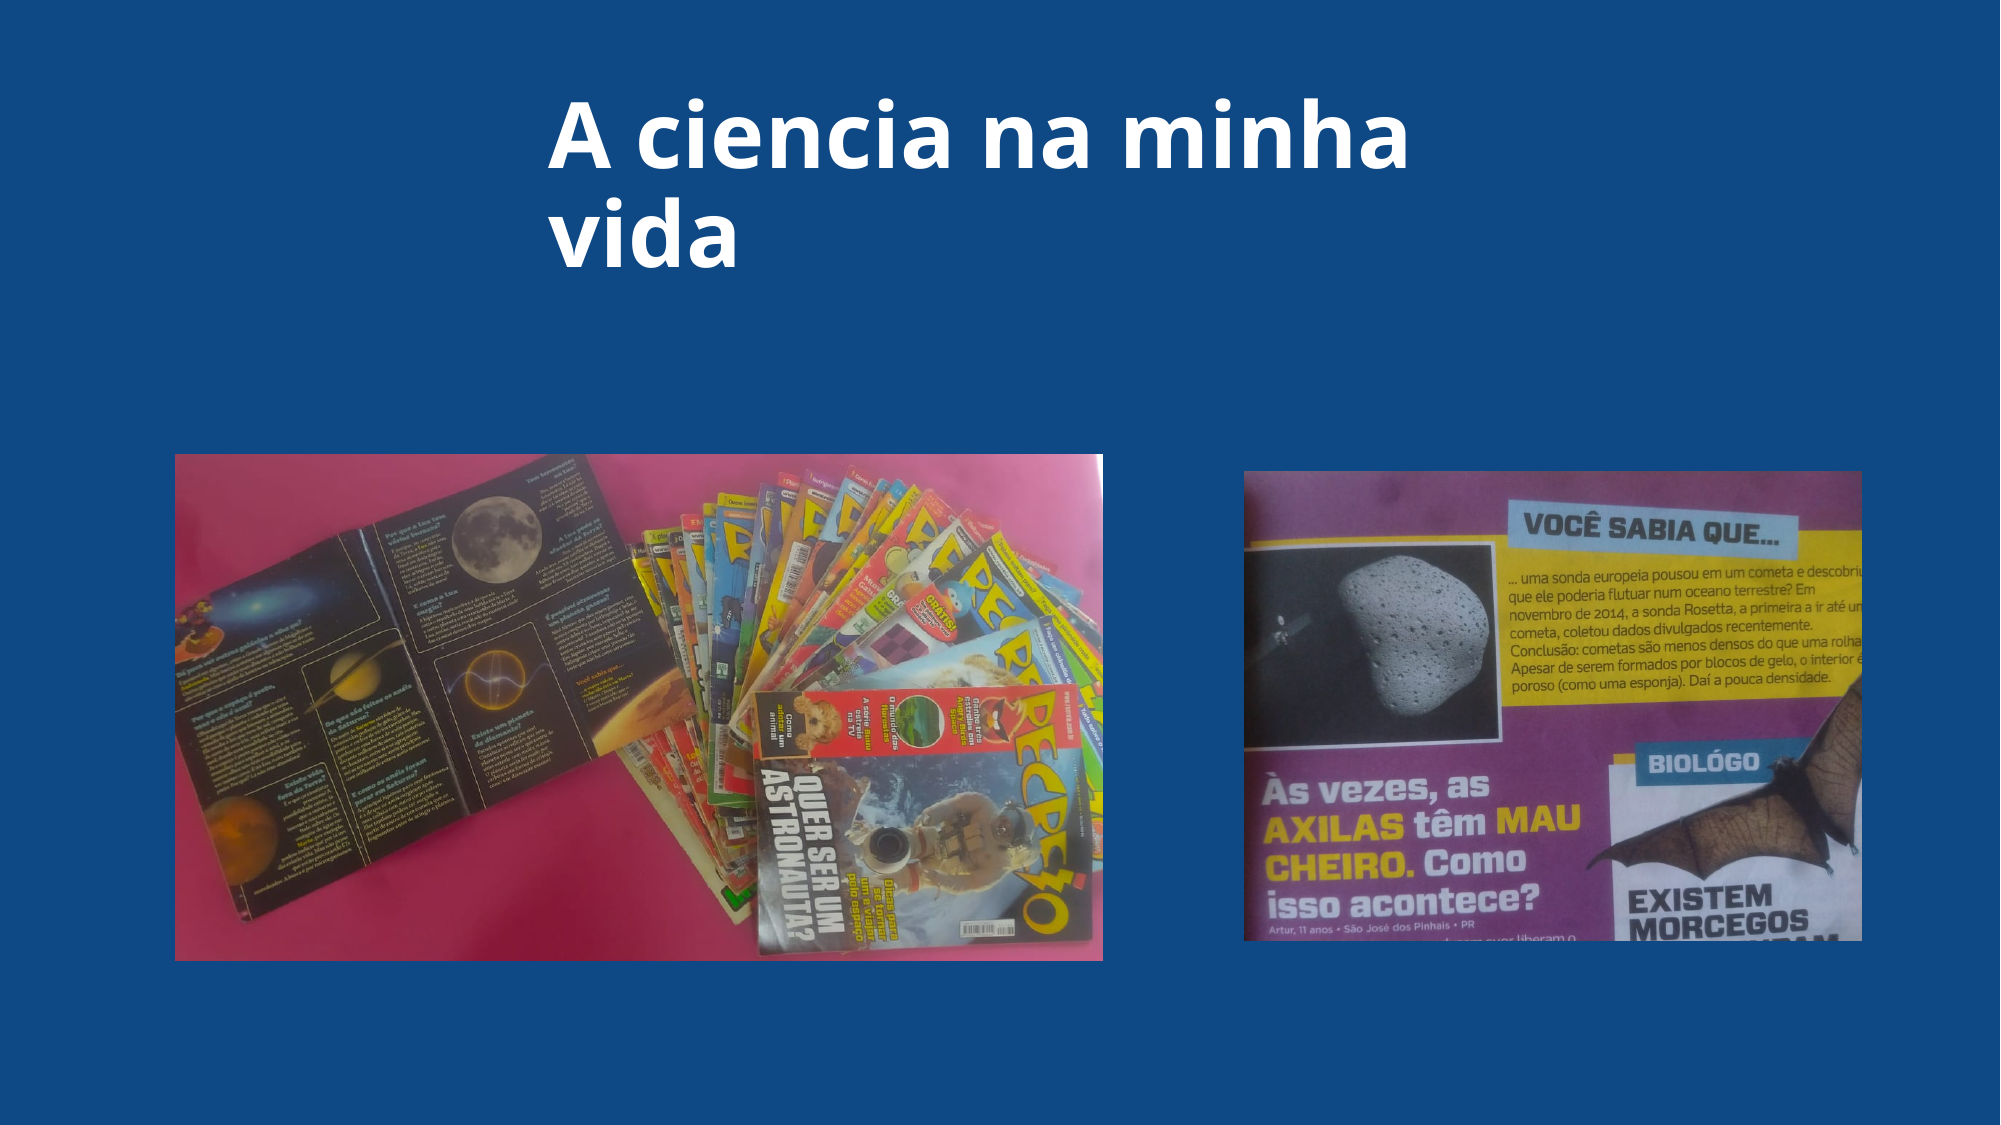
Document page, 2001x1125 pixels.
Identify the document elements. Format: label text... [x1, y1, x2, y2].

picture [1244, 471, 1862, 942]
title A ciencia na minha vida [533, 78, 1488, 299]
picture [175, 454, 1103, 961]
